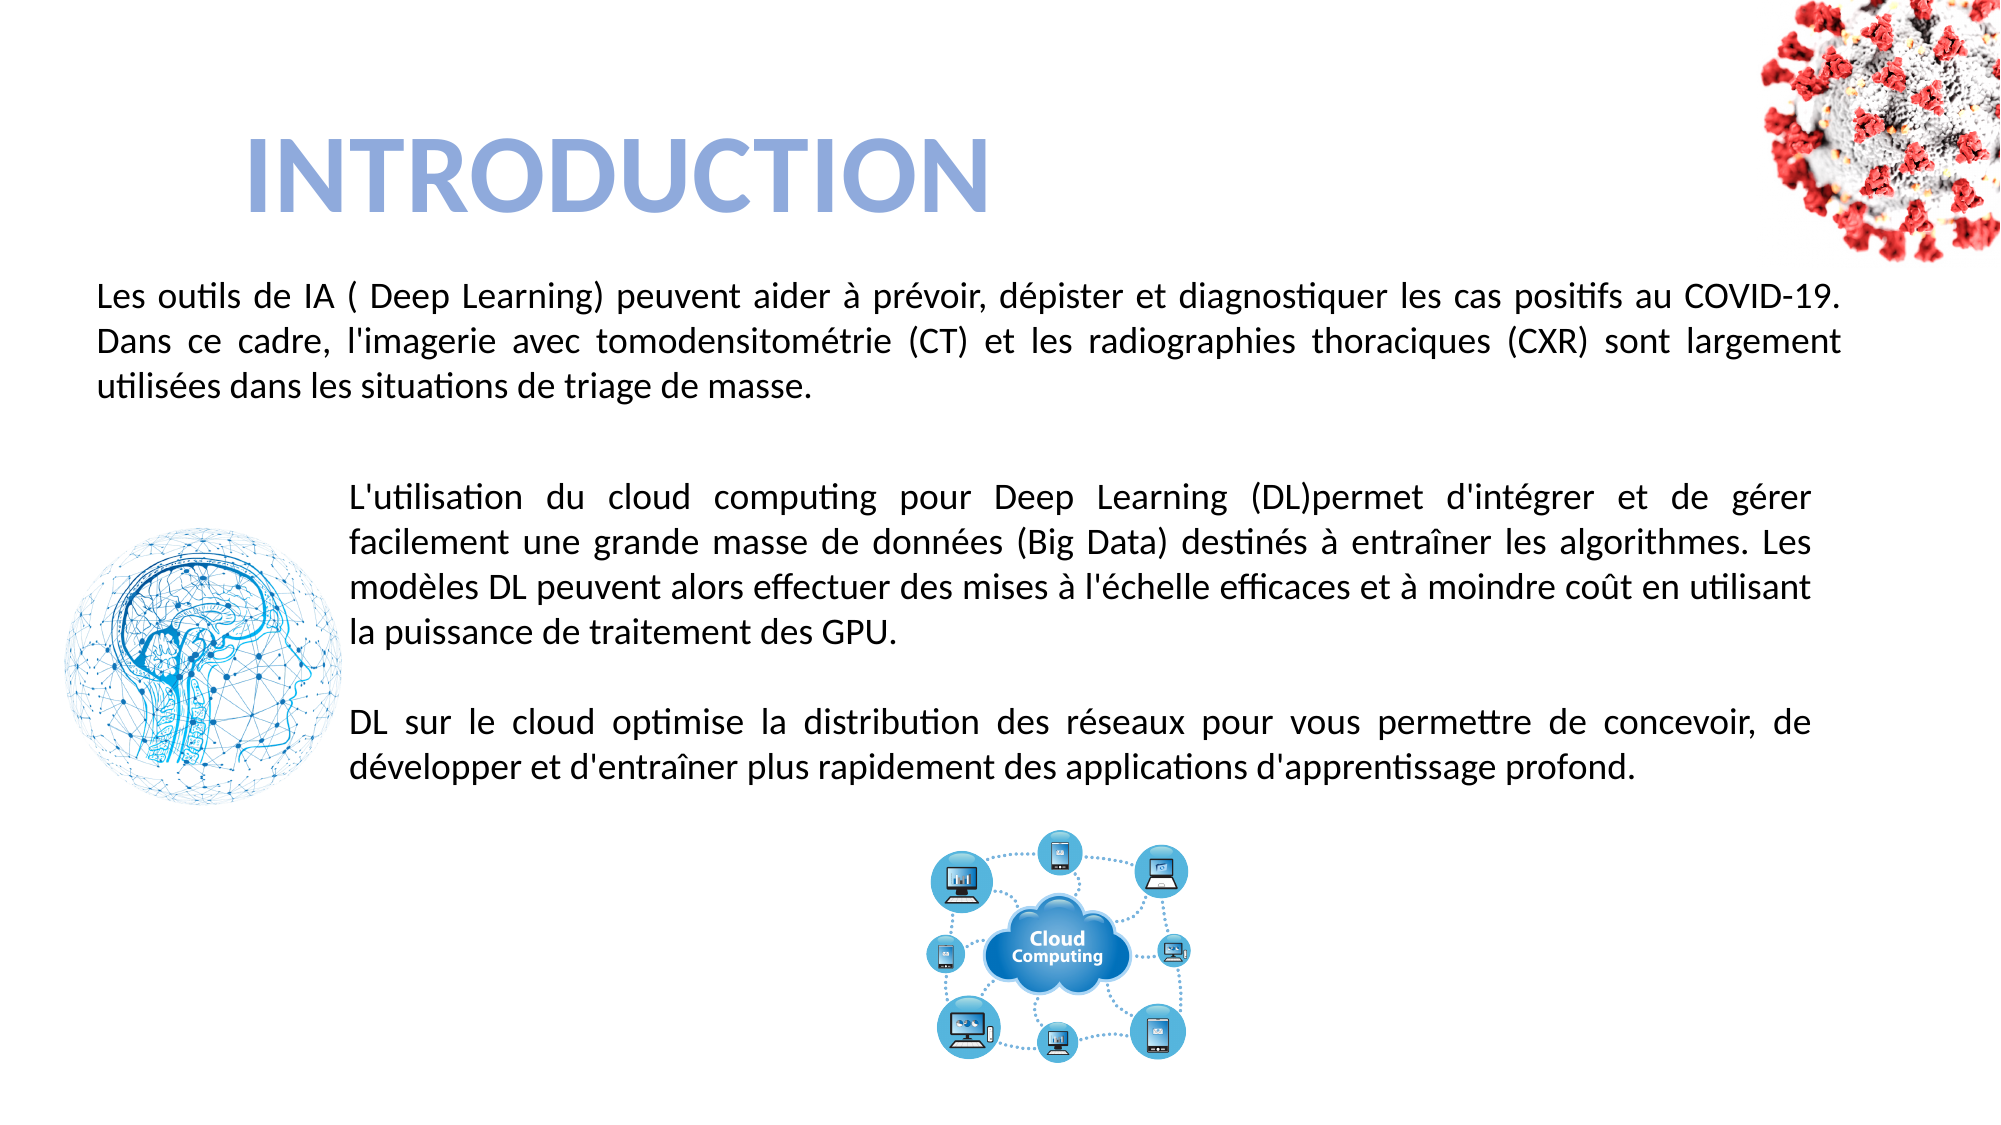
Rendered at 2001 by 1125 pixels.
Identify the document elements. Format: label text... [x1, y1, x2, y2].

text_box INTRODUCTION [228, 92, 1009, 243]
picture [1755, 0, 2000, 268]
text_box L'utilisation du cloud computing pour Deep Learning (DL)permet d'intégrer et de gérer facilement une grande masse de données (Big Data) destinés à entraîner les algorithmes. Les modèles DL peuvent alors effectuer des mises à l'échelle efficaces et à moindre coût en utilisant la puissance de traitement des GPU. DL sur le cloud optimise la distribution des réseaux pour vous permettre de concevoir, de développer et d'entraîner plus rapidement des applications d'apprentissage profond. [334, 464, 1829, 795]
text_box Les outils de IA ( Deep Learning) peuvent aider à prévoir, dépister et diagnostiquer les cas positifs au COVID-19. Dans ce cadre, l'imagerie avec tomodensitométrie (CT) et les radiographies thoraciques (CXR) sont largement utilisées dans les situations de triage de masse. [81, 263, 1859, 414]
picture [926, 830, 1191, 1063]
picture [0, 502, 479, 815]
